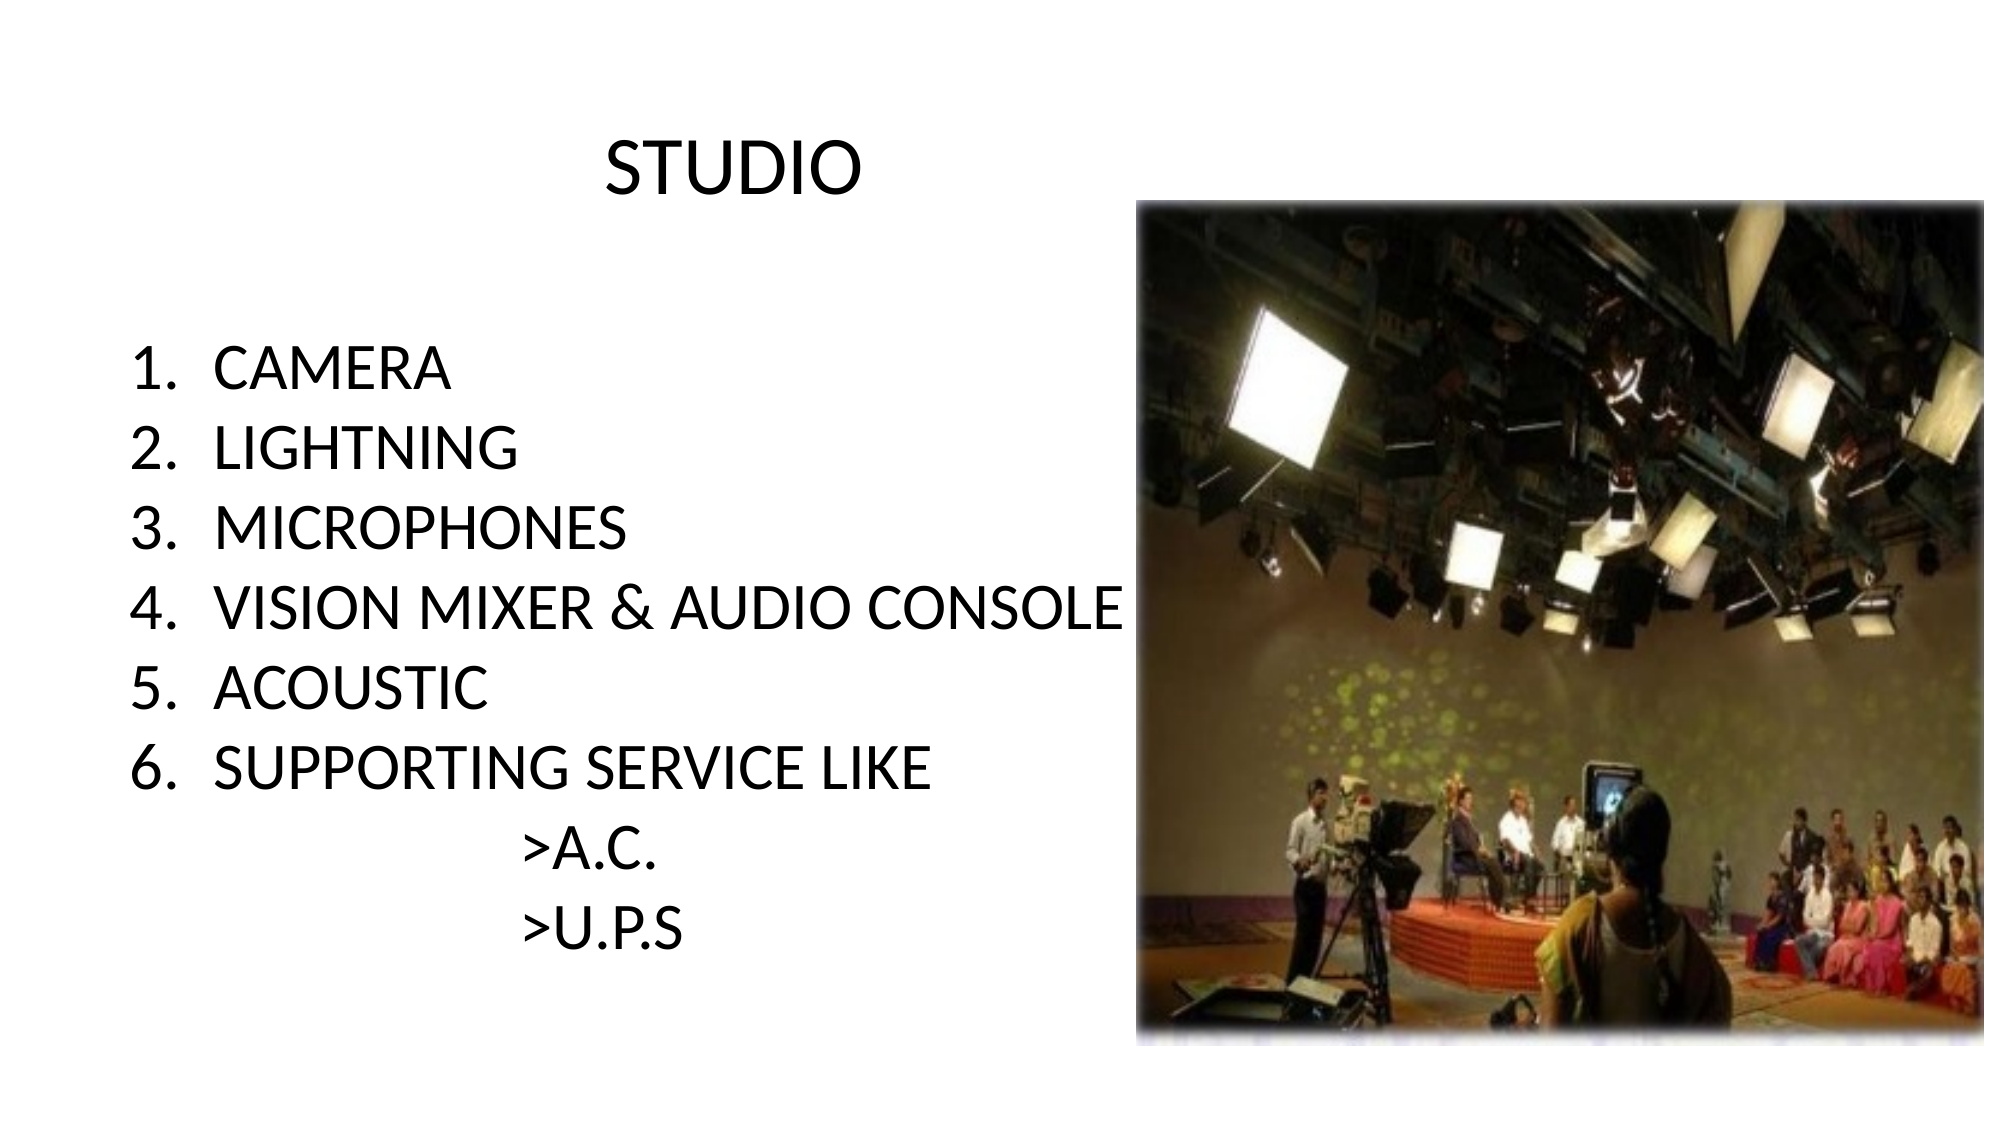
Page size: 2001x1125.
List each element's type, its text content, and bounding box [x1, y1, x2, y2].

picture [1135, 200, 1984, 1046]
text_box CAMERA LIGHTNING MICROPHONES VISION MIXER & AUDIO CONSOLE ACOUSTIC SUPPORTING SERVICE LIKE >A.C. >U.P.S [114, 315, 2000, 1125]
text_box STUDIO [383, 103, 1595, 219]
